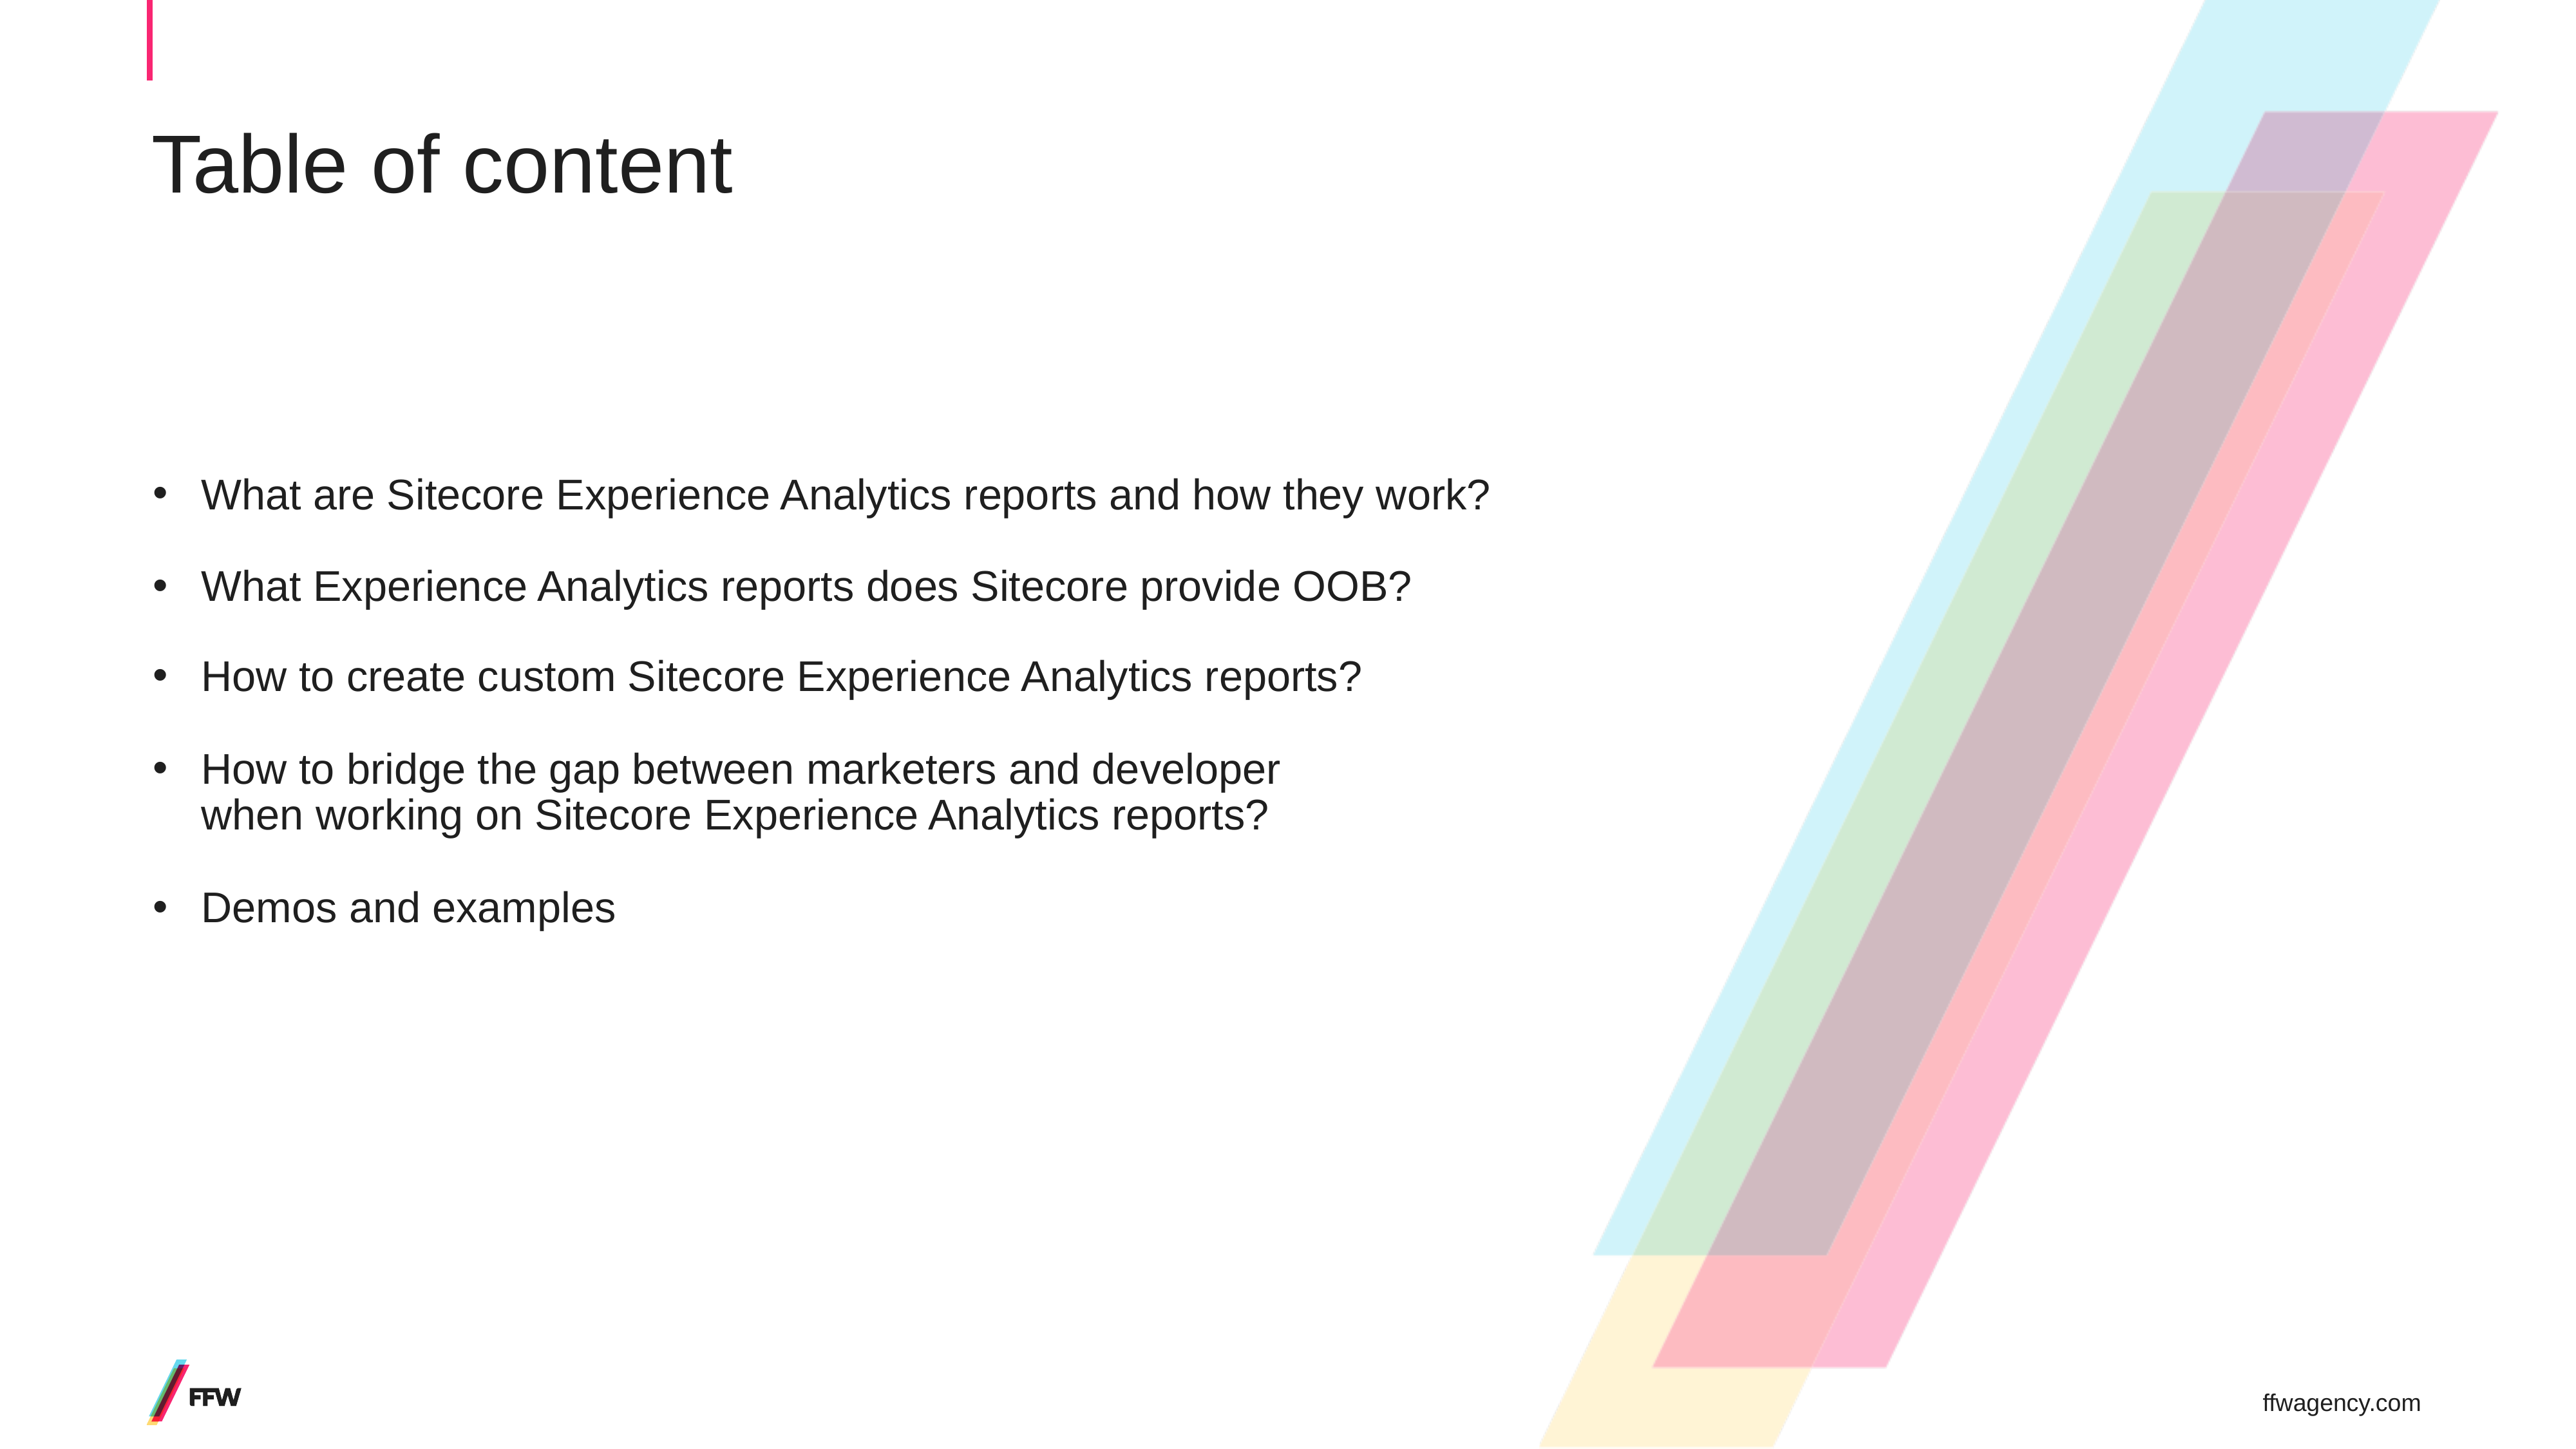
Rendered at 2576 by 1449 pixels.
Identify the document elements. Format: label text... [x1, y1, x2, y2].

picture [1539, 0, 2501, 1449]
picture [146, 1359, 242, 1425]
list Table of content [146, 102, 1113, 218]
text_box What are Sitecore Experience Analytics reports and how they work? What Experience Analytics reports does Sitecore provide OOB? How to create custom Sitecore Experience Analytics reports? How to bridge the gap between marketers and developer when working on Sitecore Experience Analytics reports? Demos and examples [147, 461, 1535, 1086]
